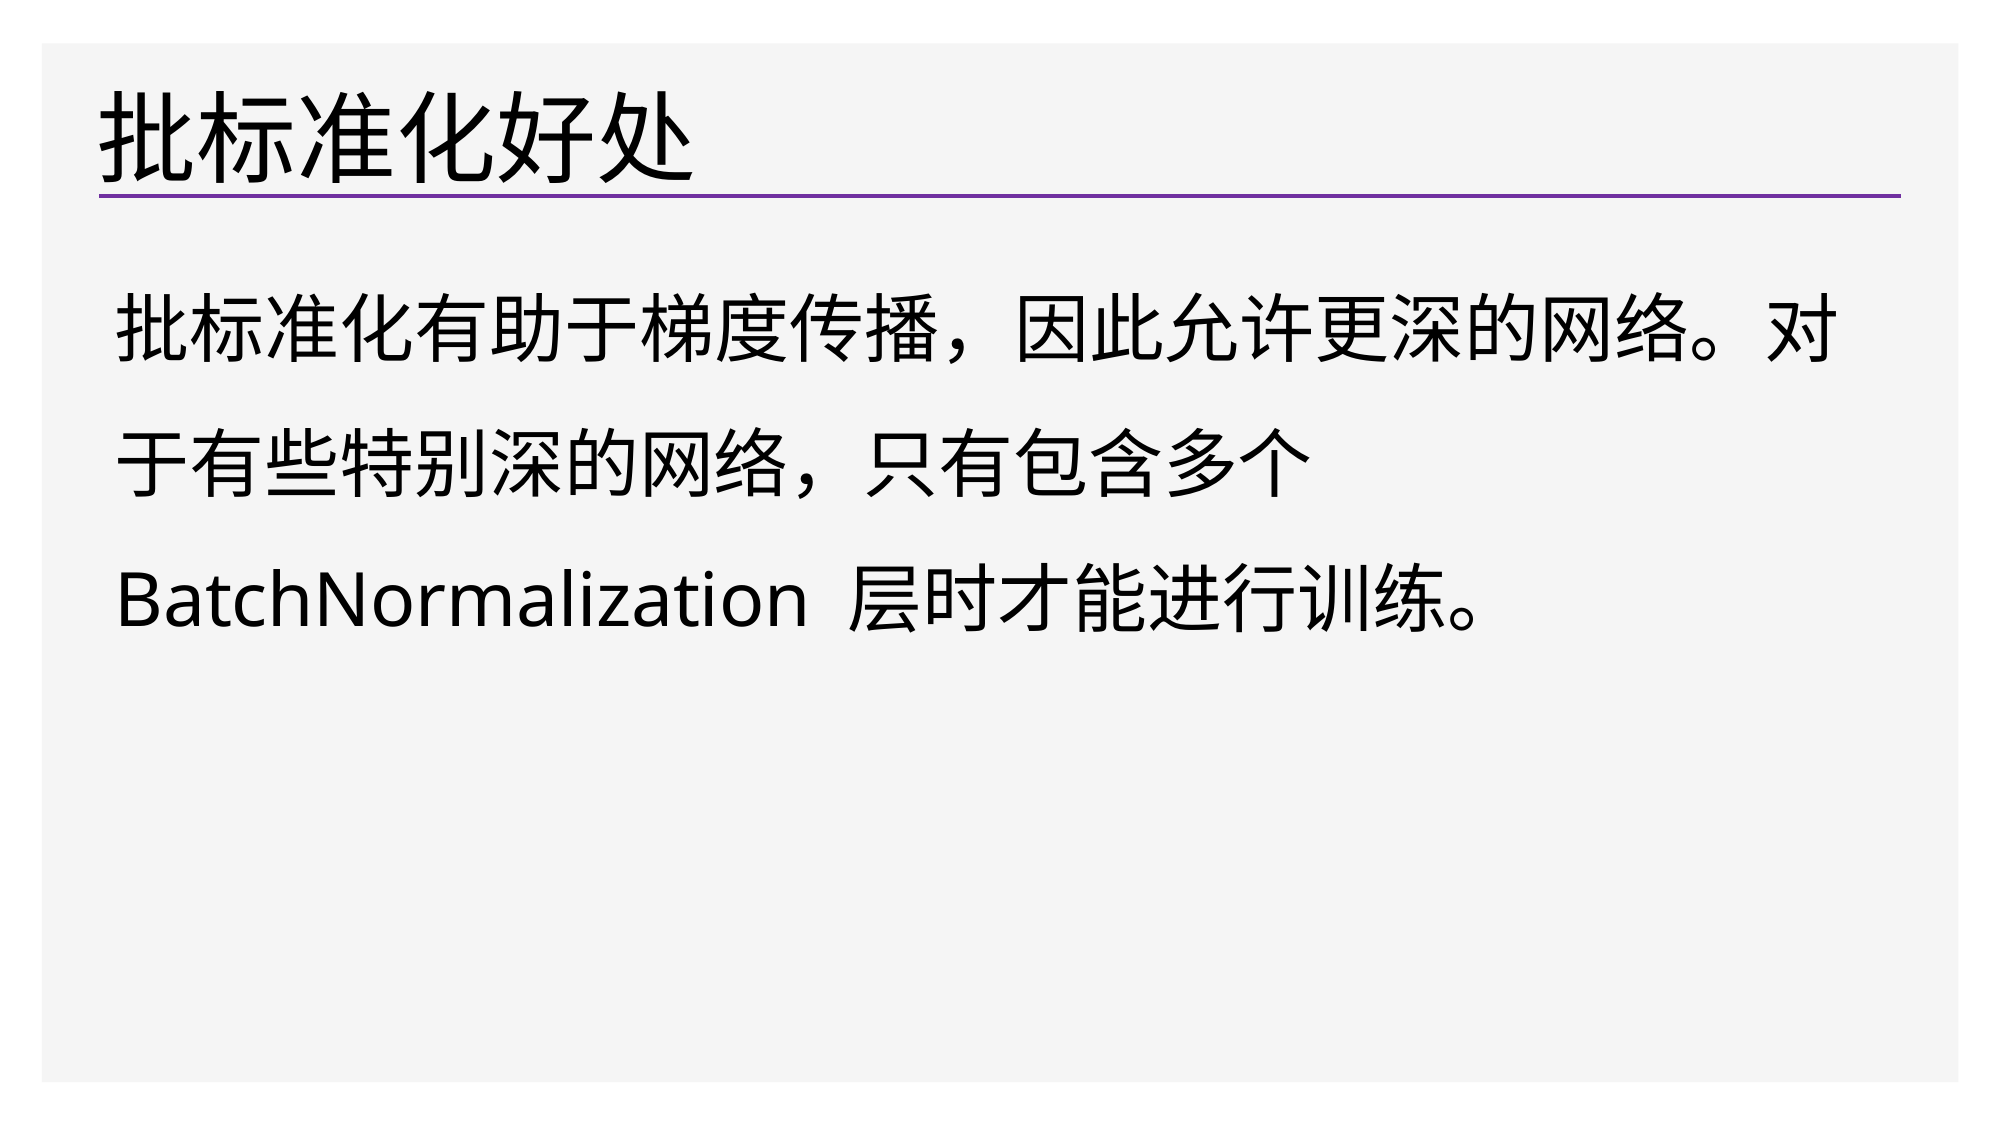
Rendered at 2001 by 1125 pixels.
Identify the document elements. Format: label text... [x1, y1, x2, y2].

text_box 批标准化有助于梯度传播，因此允许更深的网络。对 于有些特别深的网络，只有包含多个 BatchNormalization 层时才能进行训练。 [112, 234, 1843, 642]
text_box 批标准化好处 [94, 73, 700, 196]
